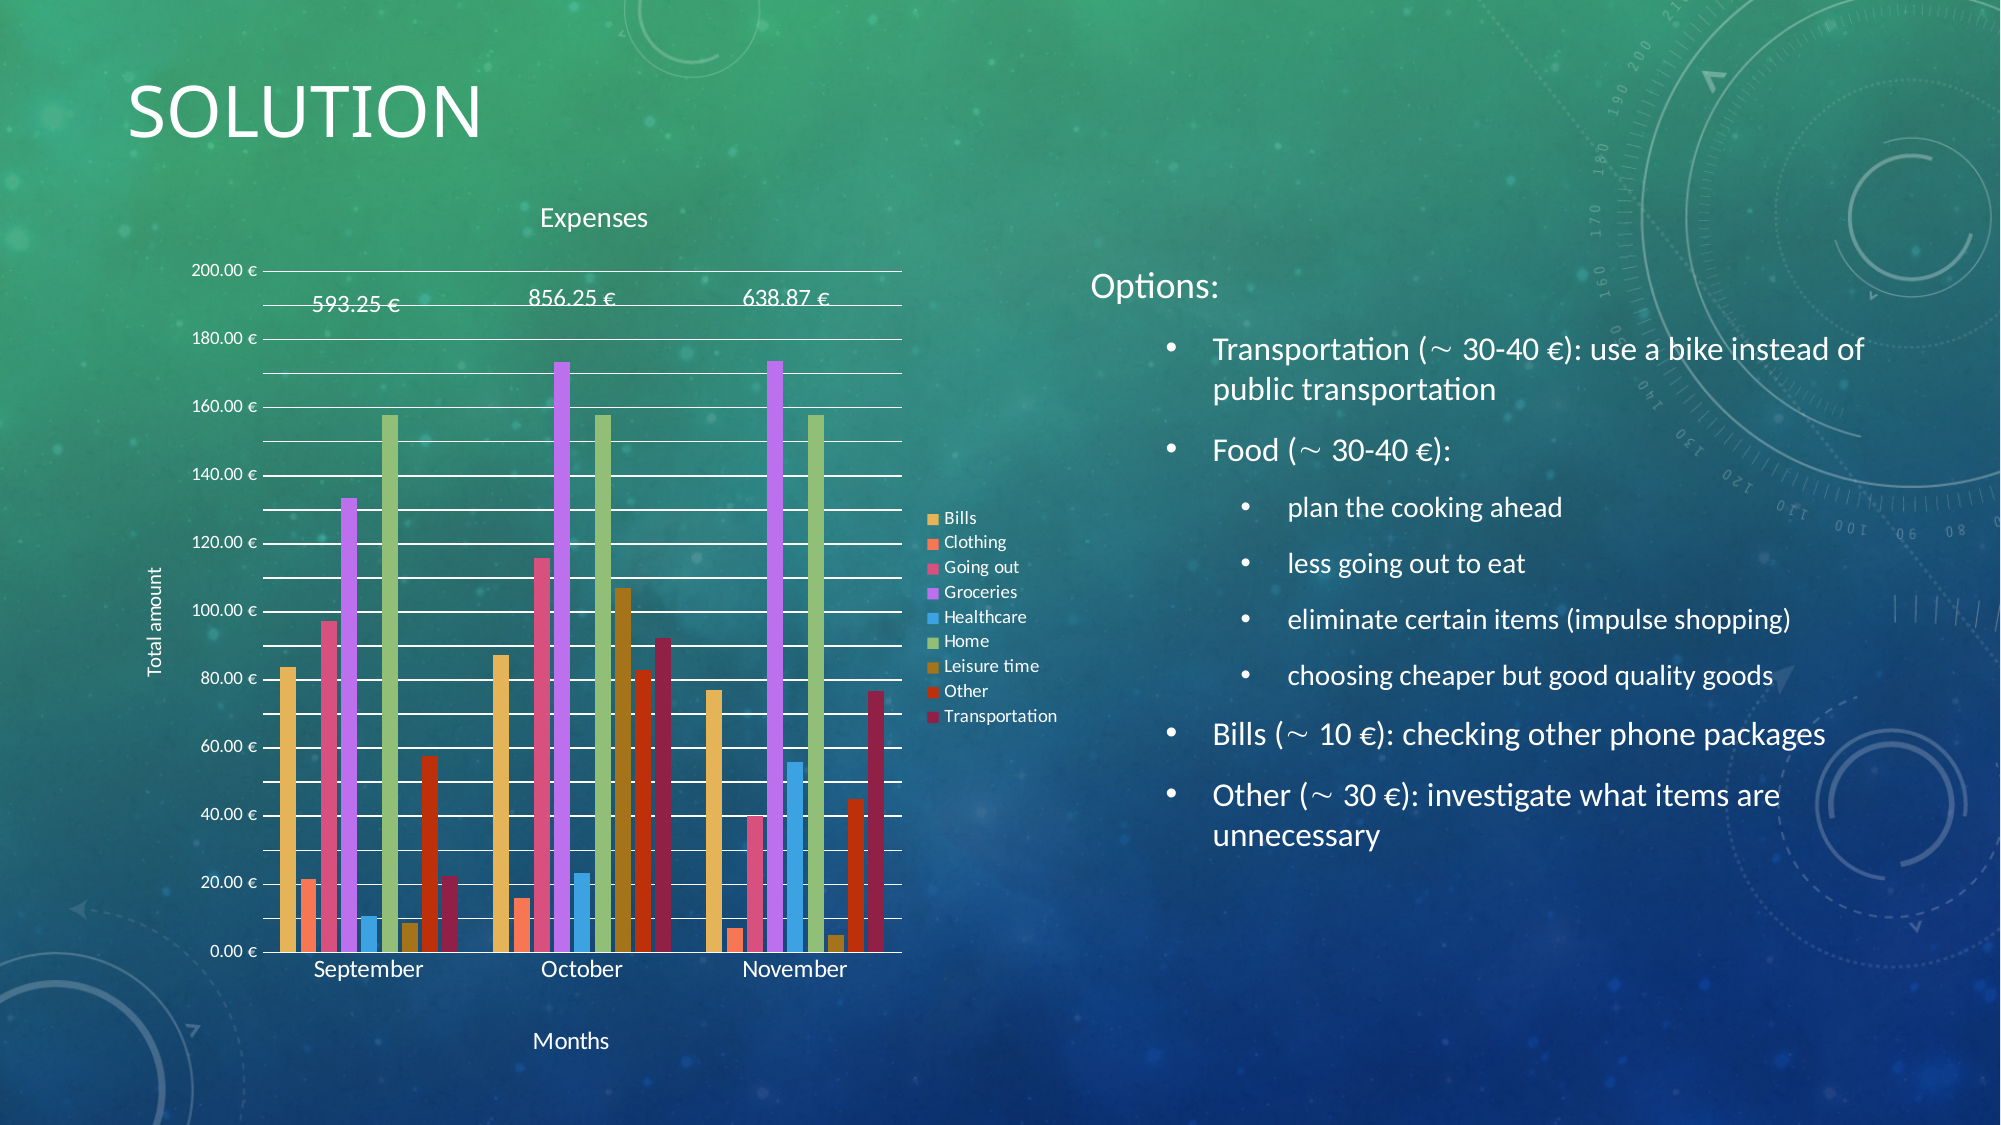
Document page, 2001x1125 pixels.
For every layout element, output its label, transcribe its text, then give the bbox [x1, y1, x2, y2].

picture [0, 0, 2001, 1125]
chart [112, 170, 1076, 1067]
list Options: Transportation ( 30-40 €): use a bike instead of public transportation Food ( 30-40 €): plan the cooking ahead less going out to eat eliminate certain items (impulse shopping) choosing cheaper but good quality goods Bills ( 10 €): checking other phone packages Other ( 30 €): investigate what items are unnecessary [1081, 254, 1938, 1067]
title solution [112, 58, 1775, 160]
